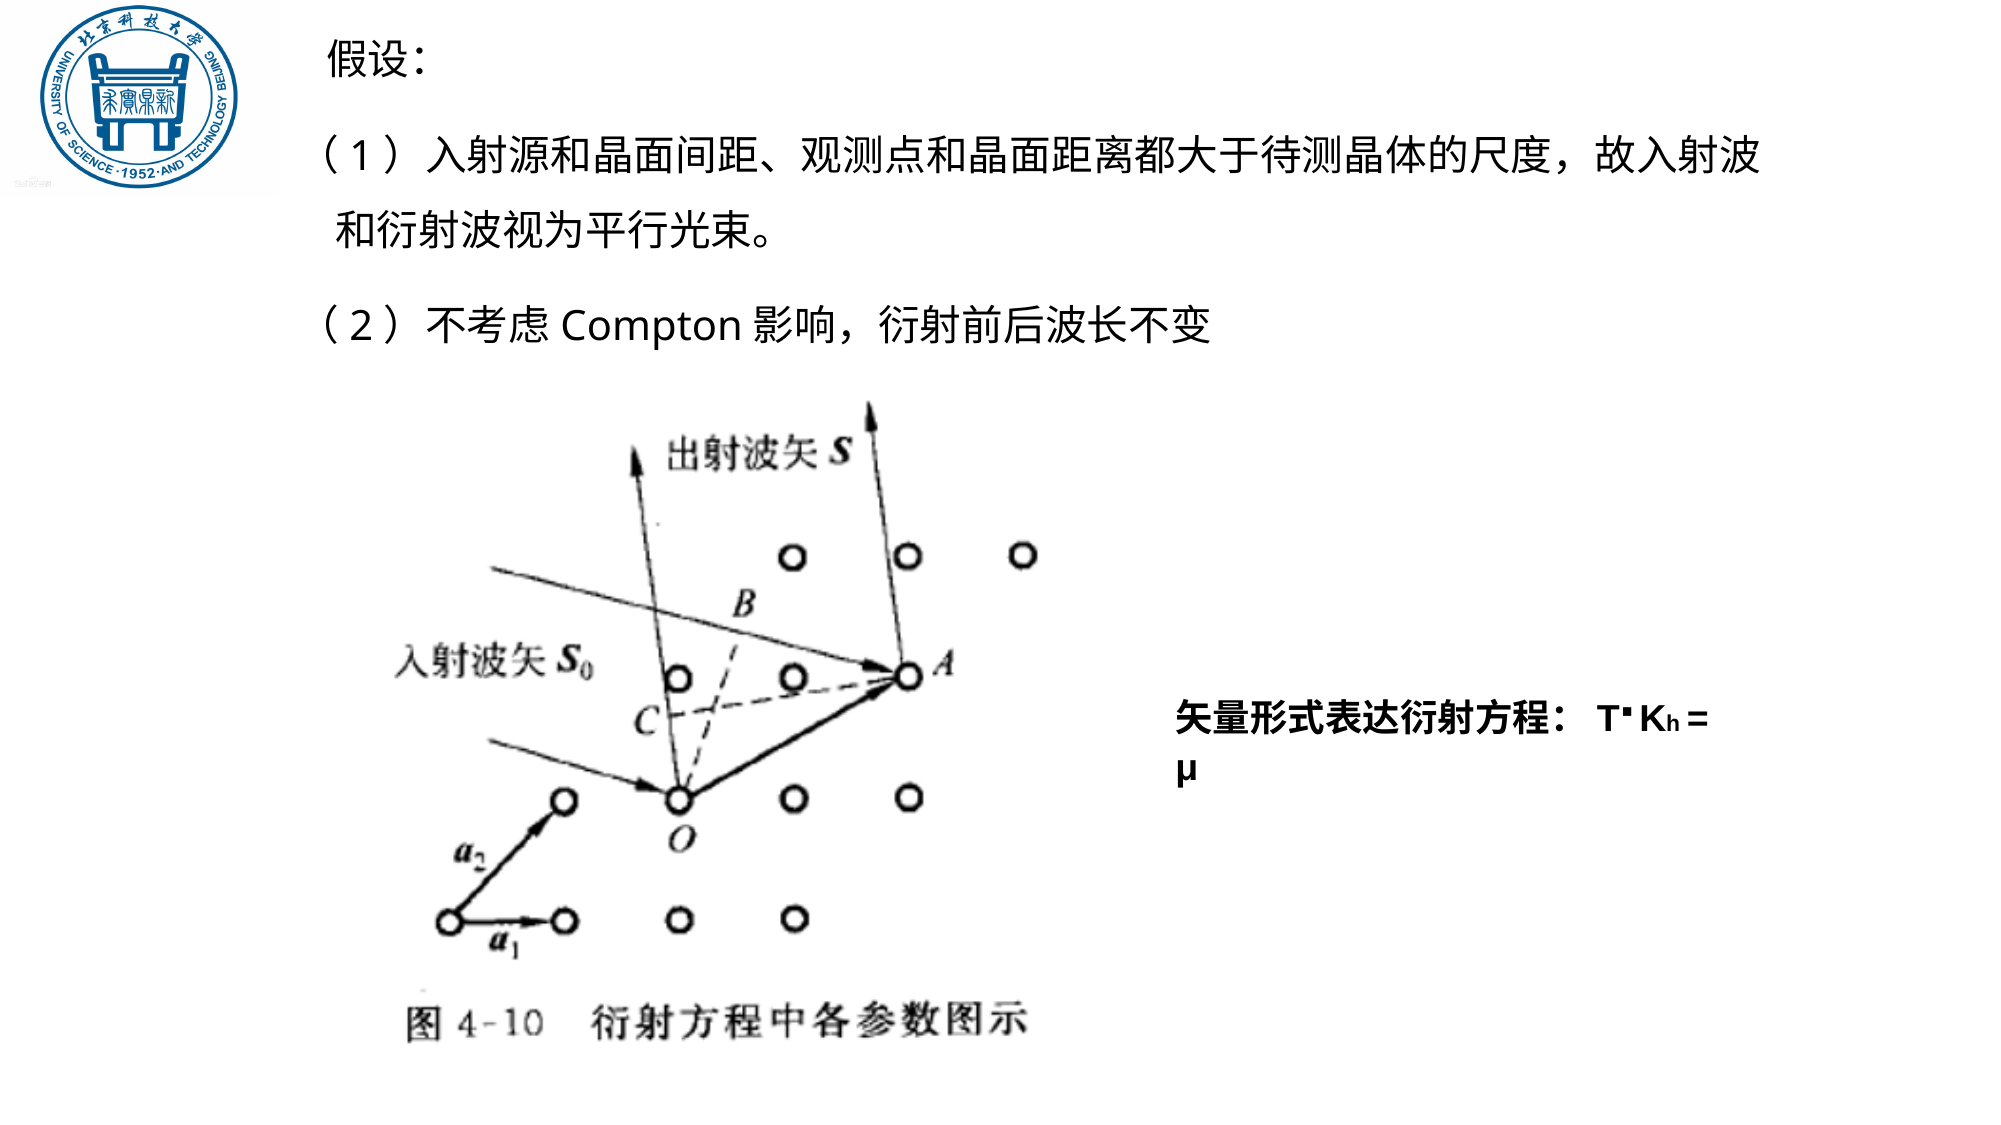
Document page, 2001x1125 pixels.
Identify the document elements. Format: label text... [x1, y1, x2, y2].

picture [0, 0, 279, 196]
text_box 矢量形式表达衍射方程：T·Kh = μ [1160, 665, 1757, 796]
list 假设： （1）入射源和晶面间距、观测点和晶面距离都大于待测晶体的尺度，故入射波和衍射波视为平行光束。 （2）不考虑Compton影响，衍射前后波长不变 [282, 0, 1797, 355]
picture [393, 386, 1091, 1057]
